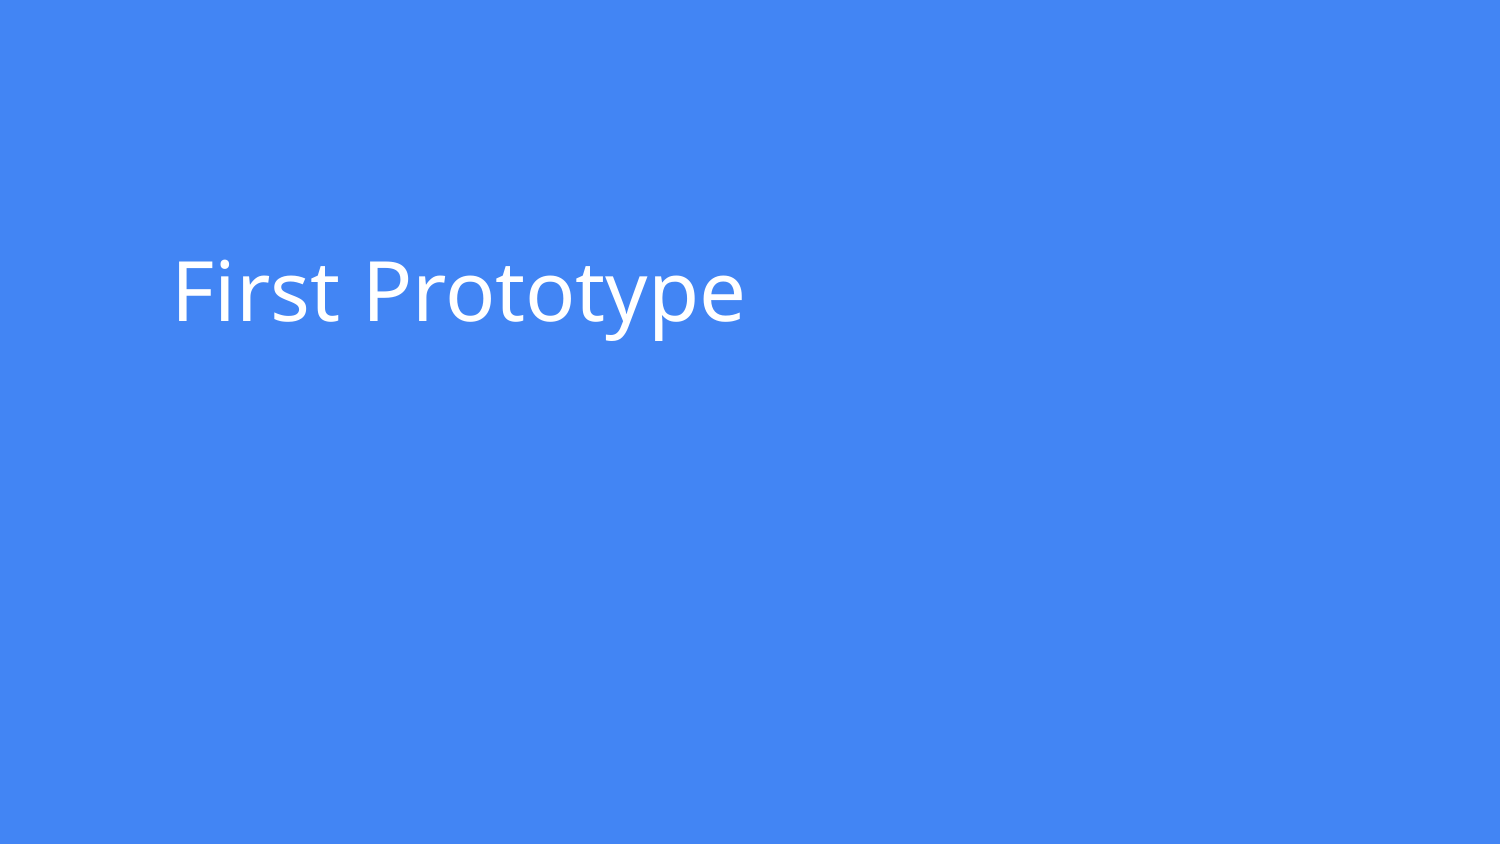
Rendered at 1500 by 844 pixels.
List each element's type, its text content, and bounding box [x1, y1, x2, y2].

title First Prototype [156, 223, 1262, 681]
